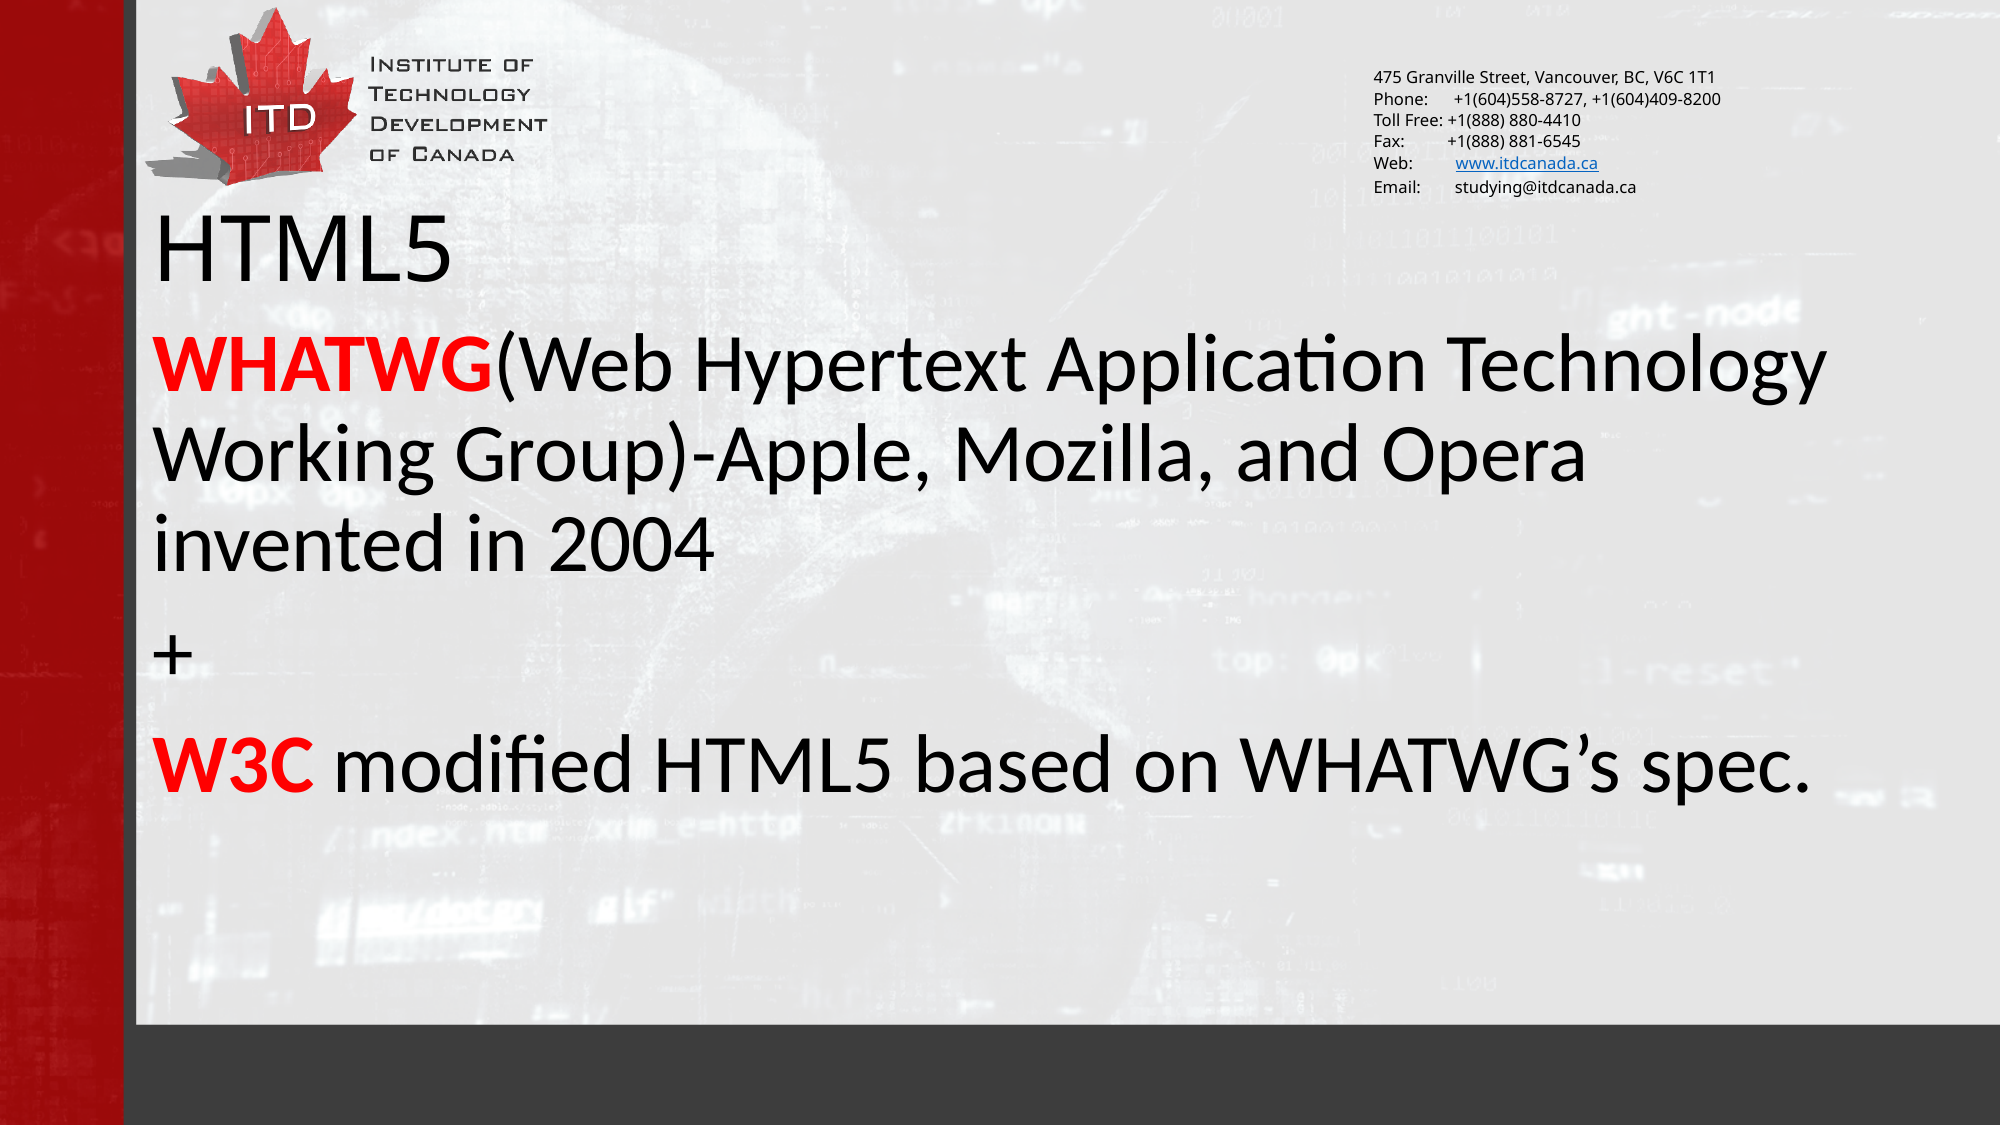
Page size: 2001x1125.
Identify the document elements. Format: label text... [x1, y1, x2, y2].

picture [0, 0, 2000, 1125]
title HTML5 [137, 195, 1863, 311]
list WHATWG(Web Hypertext Application Technology Working Group)-Apple, Mozilla, and Opera invented in 2004 + W3C modified HTML5 based on WHATWG’s spec. [137, 311, 1863, 1026]
